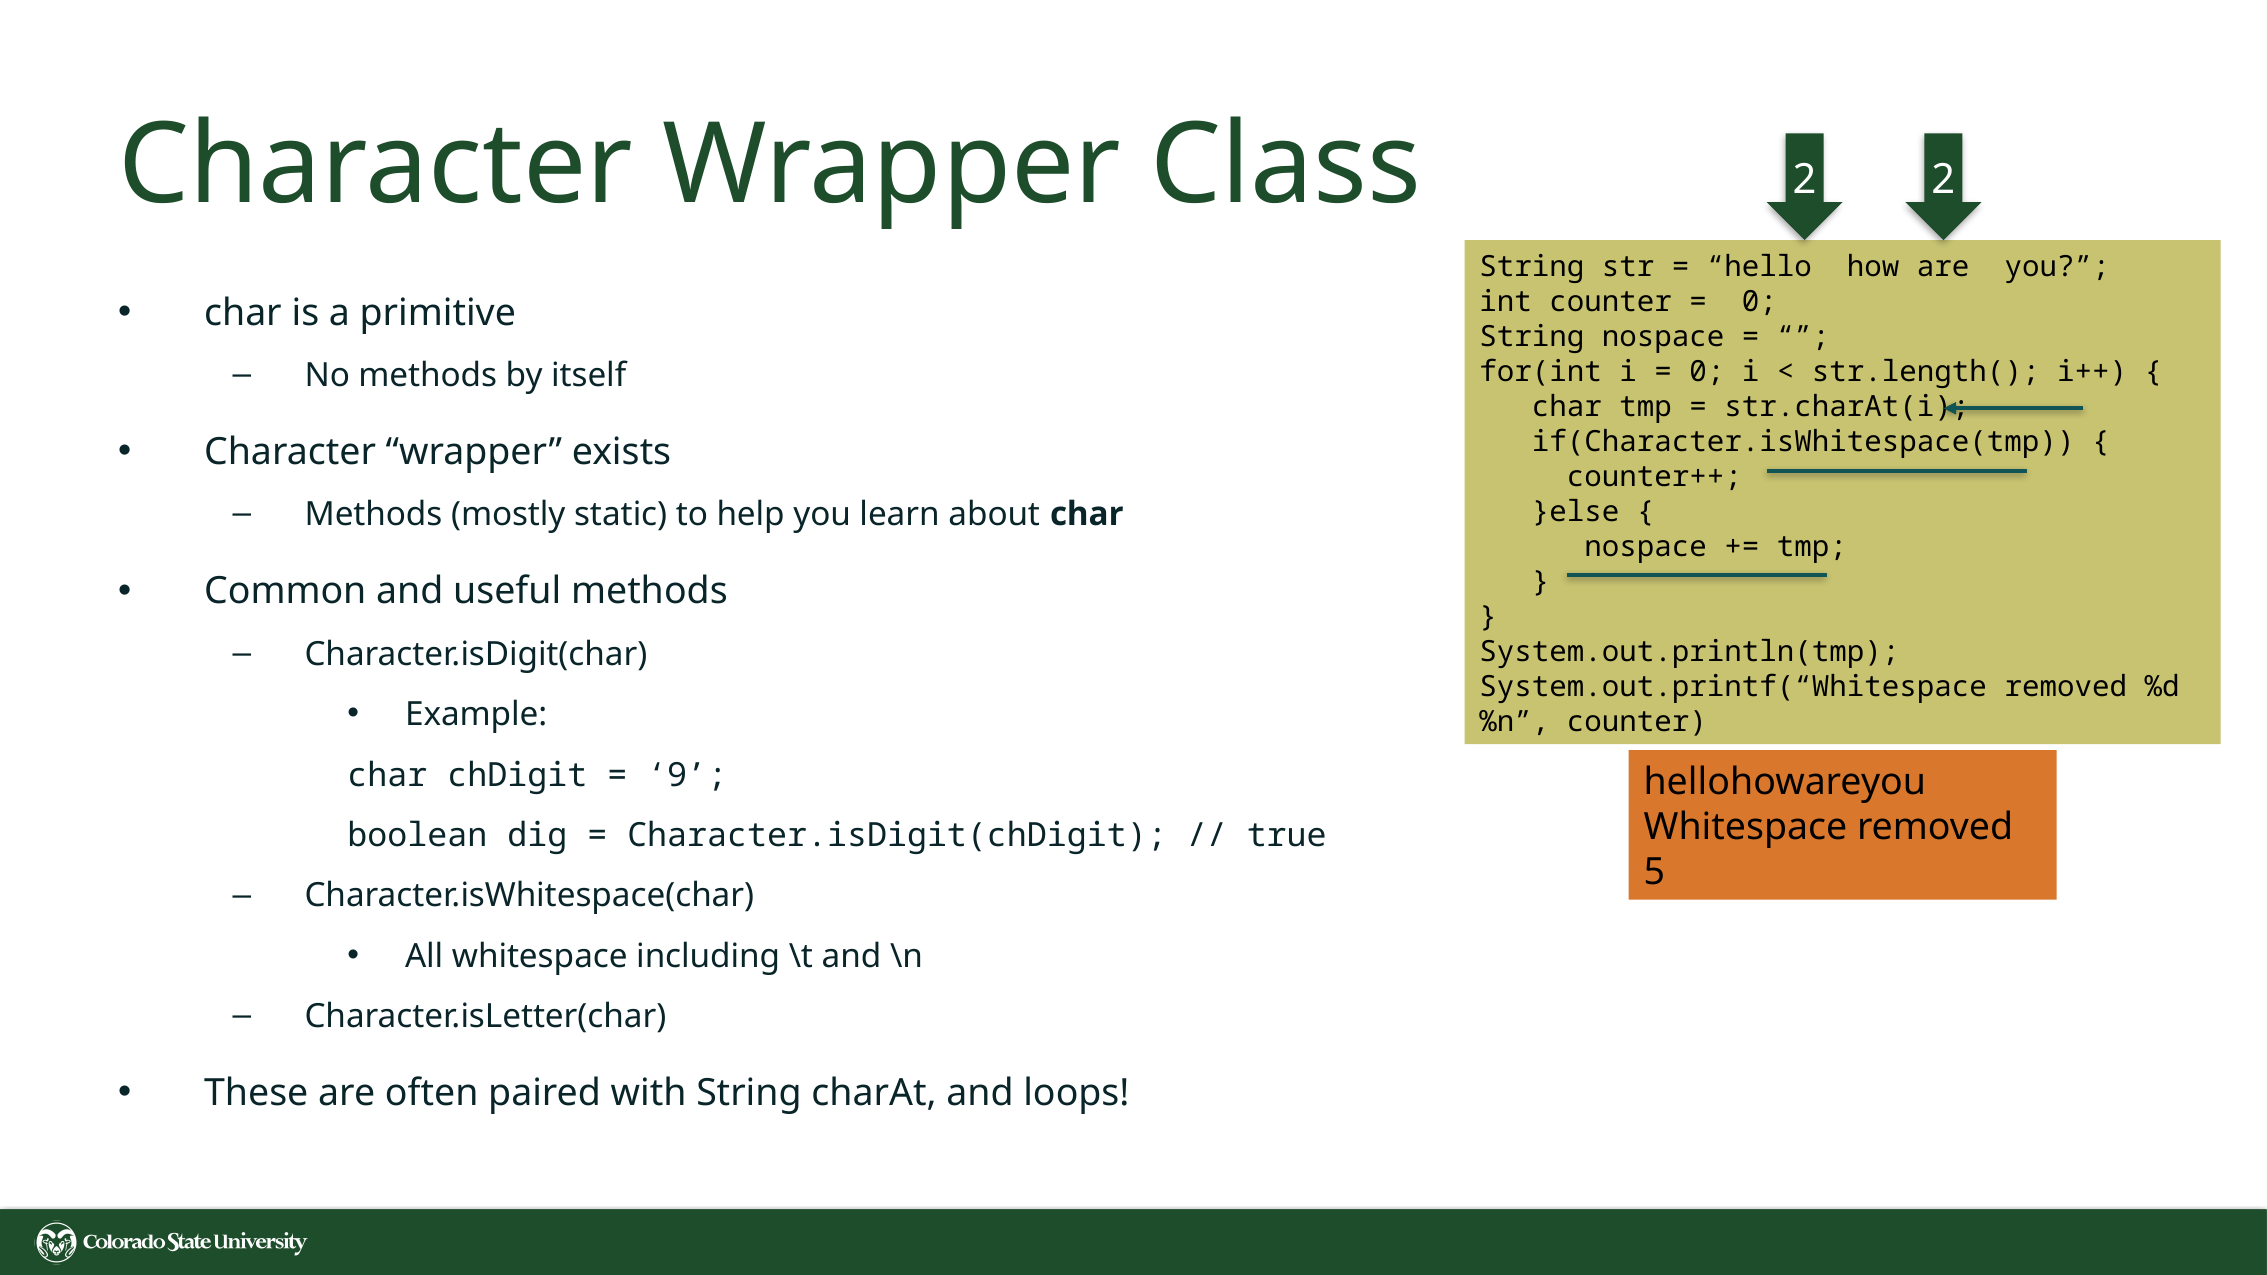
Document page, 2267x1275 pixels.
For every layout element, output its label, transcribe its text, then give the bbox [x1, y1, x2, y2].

text_box 2 [1765, 132, 1844, 241]
text_box 2 [1904, 132, 1983, 241]
picture [24, 1209, 319, 1275]
list char is a primitive No methods by itself Character “wrapper” exists Methods (mostly static) to help you learn about char Common and useful methods Character.isDigit(char) Example: char chDigit = ‘9’; boolean dig = Character.isDigit(chDigit); // true Character.isWhitespace(char) All whitespace including \t and \n Character.isLetter(char) These are often paired with String charAt, and loops! [103, 263, 1402, 1132]
text_box String str = “hello how are you?”; int counter = 0; String nospace = “”; for(int i = 0; i < str.length(); i++) { char tmp = str.charAt(i); if(Character.isWhitespace(tmp)) { counter++; }else { nospace += tmp; } } System.out.println(tmp); System.out.printf(“Whitespace removed %d%n”, counter) [1464, 240, 2221, 745]
title Character Wrapper Class [103, 73, 2164, 241]
text_box hellohowareyou Whitespace removed 5 [1628, 750, 2057, 900]
